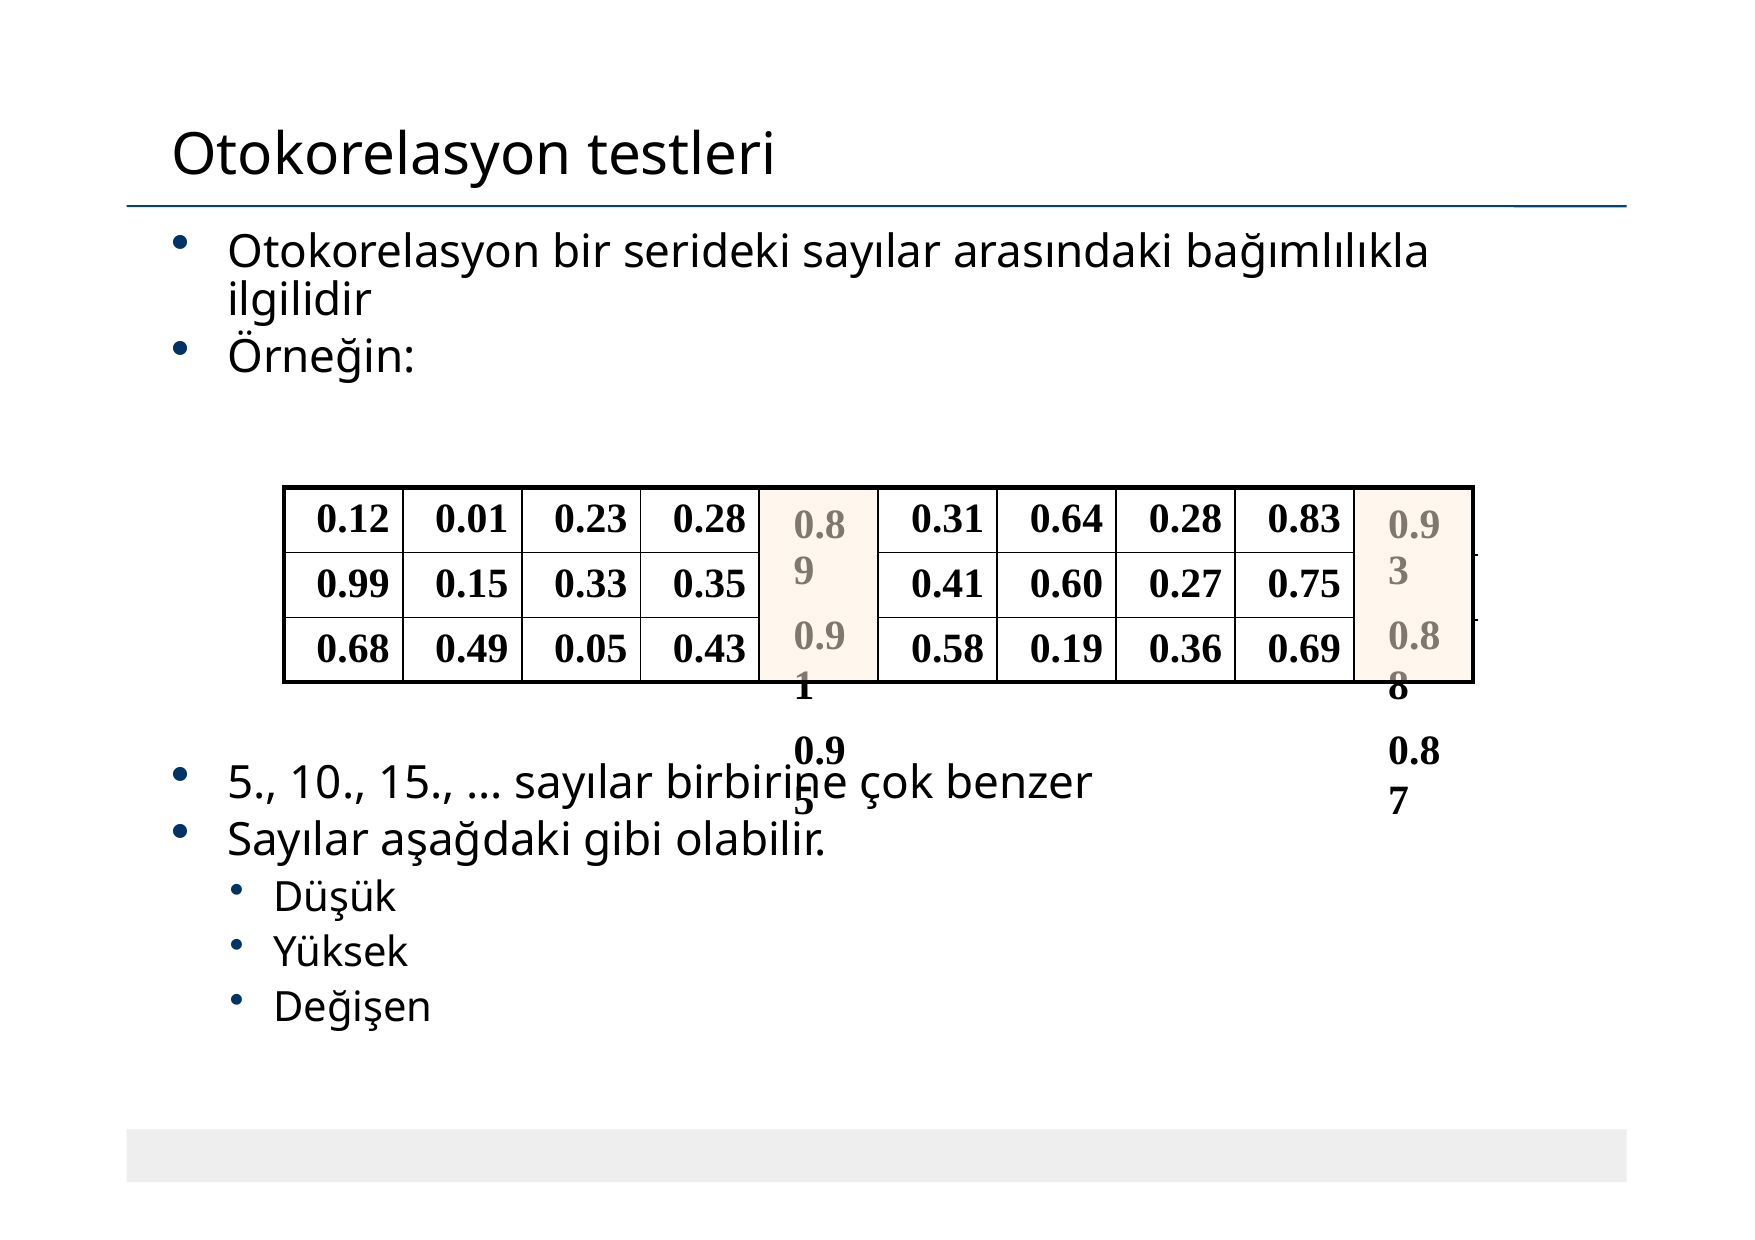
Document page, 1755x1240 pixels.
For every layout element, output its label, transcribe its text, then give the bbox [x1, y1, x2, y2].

table_header 0.12 [286, 490, 402, 552]
table_header 0.28 [641, 490, 758, 552]
table_cell 0.05 [523, 618, 640, 680]
table_header 0.31 [879, 490, 996, 552]
title Otokorelasyon testleri [169, 114, 898, 219]
table_header 0.28 [1117, 490, 1234, 552]
table_cell 0.75 [1236, 553, 1353, 617]
table_cell 0.58 [879, 618, 996, 680]
table_cell 0.69 [1236, 618, 1353, 680]
table_cell 0.27 [1117, 553, 1234, 617]
table_cell 0.33 [523, 553, 640, 617]
table_cell 0.60 [998, 553, 1115, 617]
table_cell 0.35 [641, 553, 758, 617]
text_box 5., 10., 15., ... sayılar birbirine çok benzer Sayılar aşağdaki gibi olabilir. Düşük Yüksek Değişen [169, 750, 1390, 1030]
text_box 0.93 0.88 0.87 [1388, 684, 1462, 823]
table_header [760, 490, 877, 680]
table_cell 0.19 [998, 618, 1115, 680]
table_cell 0.43 [641, 618, 758, 680]
table_cell 0.41 [879, 553, 996, 617]
table_cell 0.99 [286, 553, 402, 617]
table_header 0.64 [998, 490, 1115, 552]
table_header 0.83 [1236, 490, 1353, 552]
table_header 0.01 [404, 490, 521, 552]
text_box 0.89 0.91 0.95 [793, 684, 867, 823]
table_header 0.23 [523, 490, 640, 552]
text_box Otokorelasyon bir serideki sayılar arasındaki bağımlılıkla ilgilidir Örneğin: [169, 219, 1504, 382]
table_header [1355, 490, 1471, 680]
table_cell 0.15 [404, 553, 521, 617]
table_cell 0.36 [1117, 618, 1234, 680]
table_cell 0.49 [404, 618, 521, 680]
table_cell 0.68 [286, 618, 402, 680]
